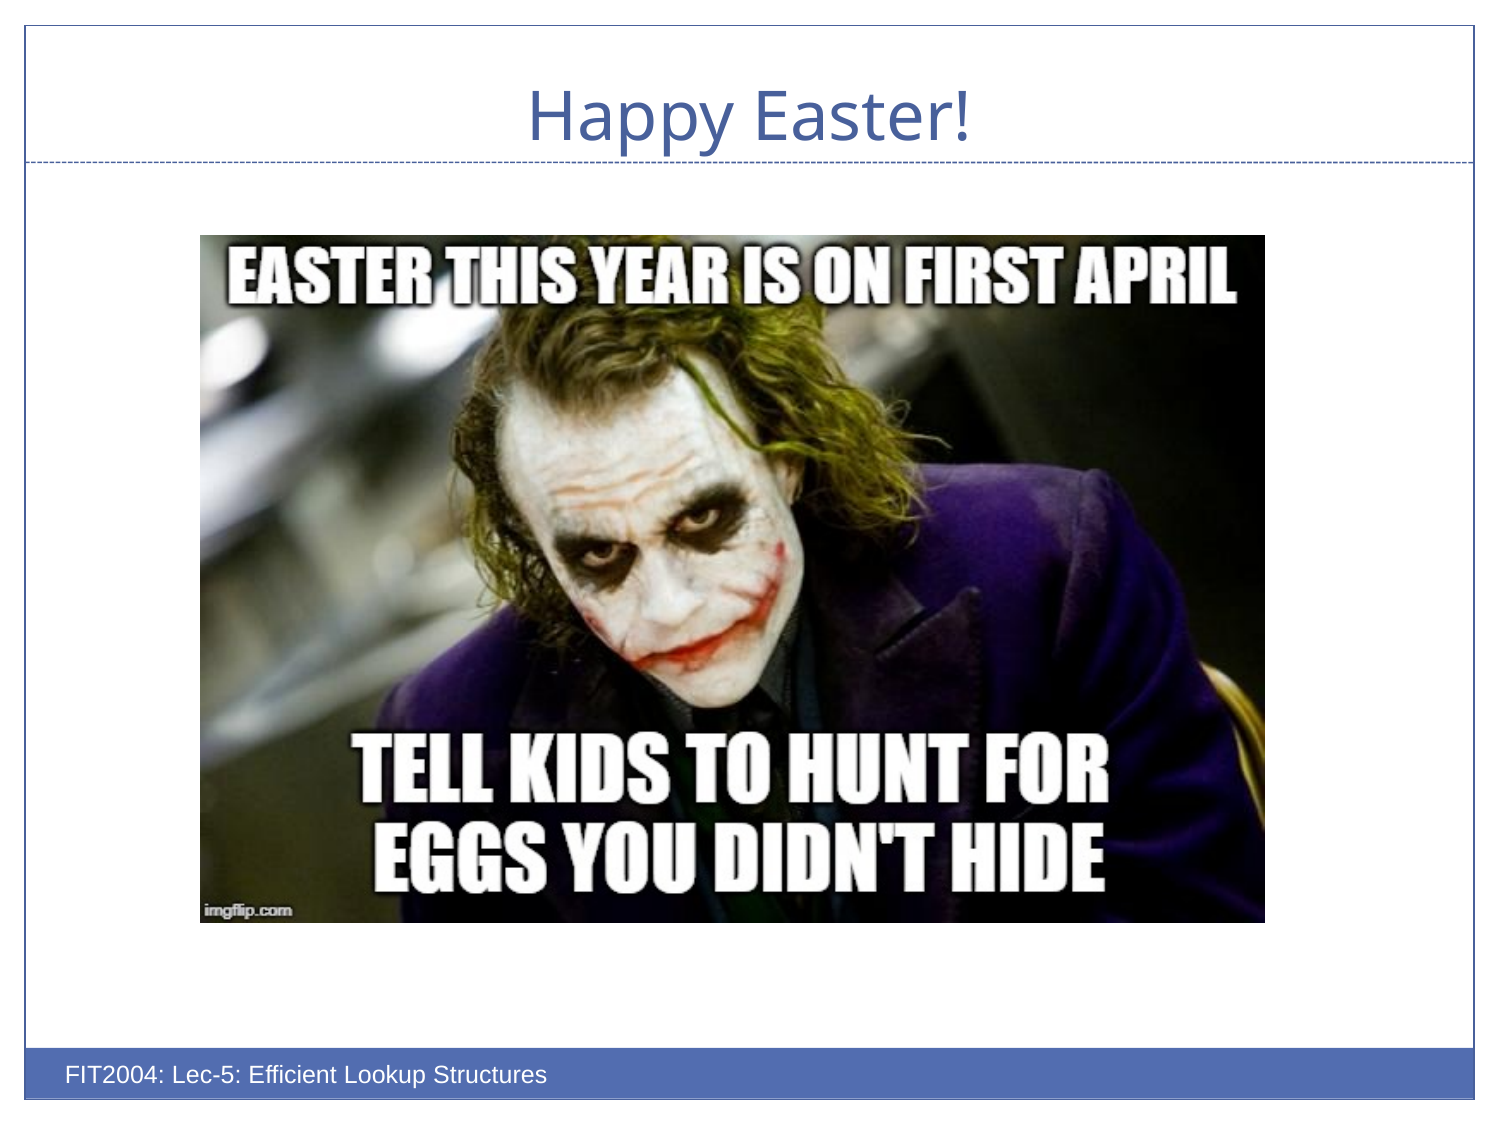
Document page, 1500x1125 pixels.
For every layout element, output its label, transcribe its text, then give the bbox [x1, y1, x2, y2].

picture [199, 235, 1265, 923]
title Happy Easter! [49, 37, 1450, 162]
footer FIT2004: Lec-5: Efficient Lookup Structures [50, 1051, 800, 1112]
